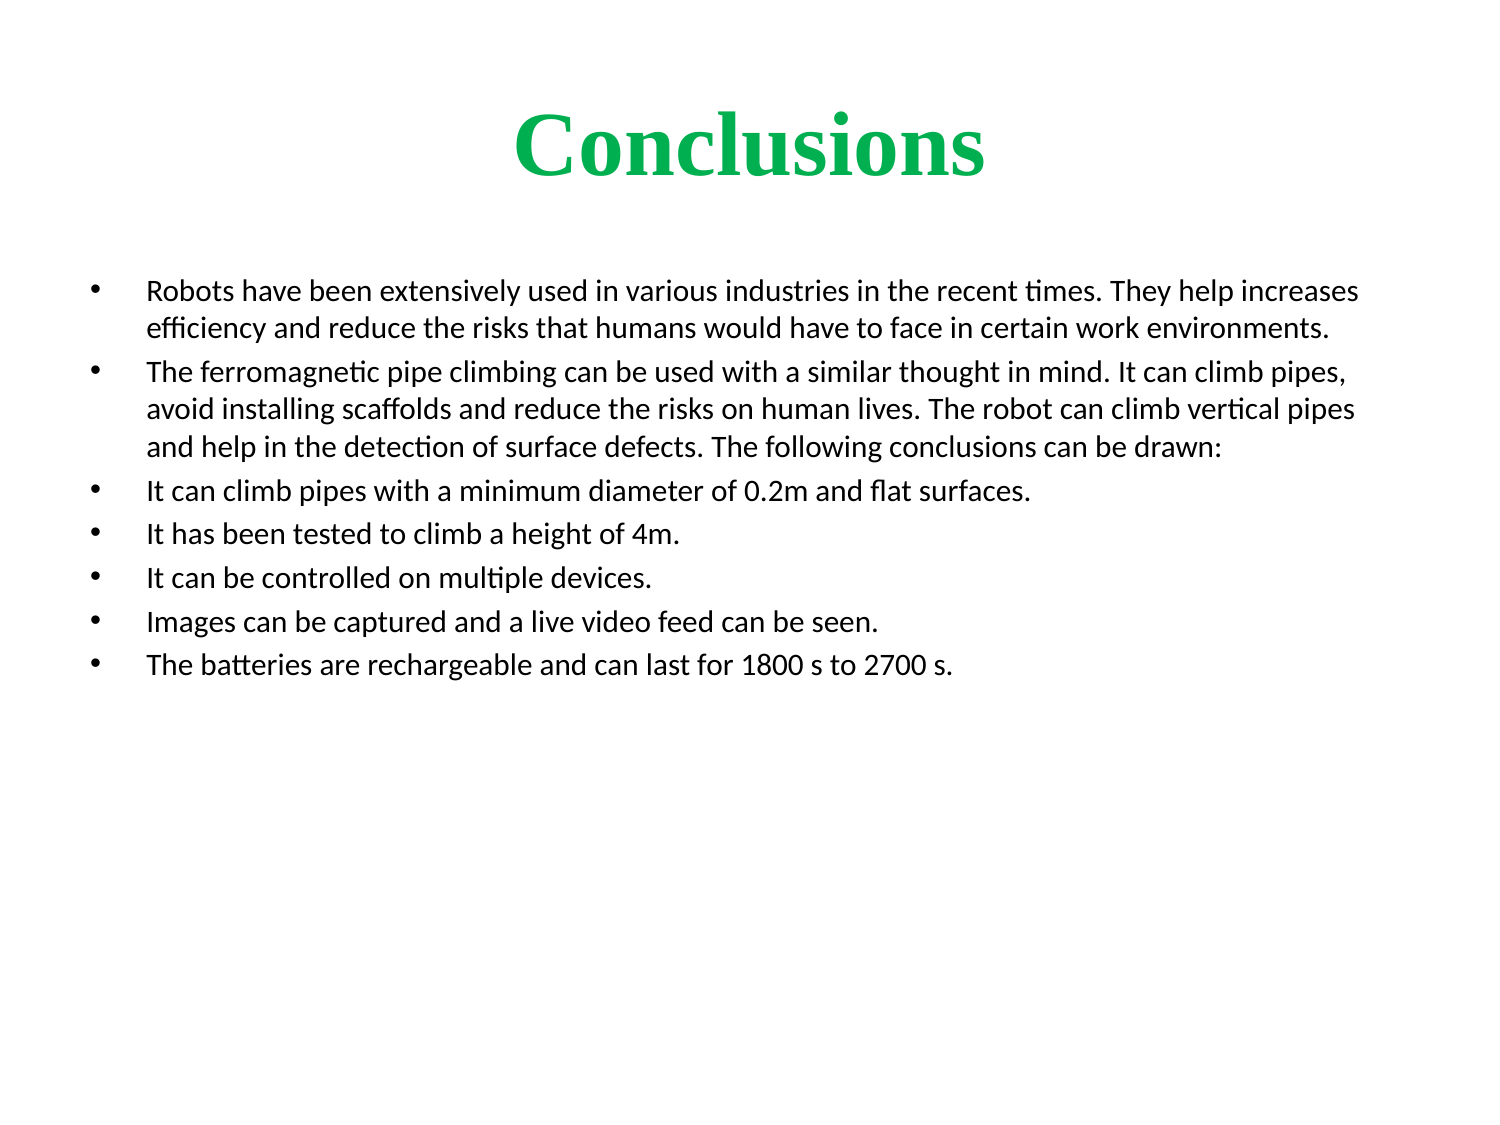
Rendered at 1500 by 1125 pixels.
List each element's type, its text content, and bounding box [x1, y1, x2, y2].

list Robots have been extensively used in various industries in the recent times. They help increases efficiency and reduce the risks that humans would have to face in certain work environments. The ferromagnetic pipe climbing can be used with a similar thought in mind. It can climb pipes, avoid installing scaffolds and reduce the risks on human lives. The robot can climb vertical pipes and help in the detection of surface defects. The following conclusions can be drawn: It can climb pipes with a minimum diameter of 0.2m and flat surfaces. It has been tested to climb a height of 4m. It can be controlled on multiple devices. Images can be captured and a live video feed can be seen. The batteries are rechargeable and can last for 1800 s to 2700 s. [75, 262, 1425, 1005]
title Conclusions [75, 45, 1425, 233]
